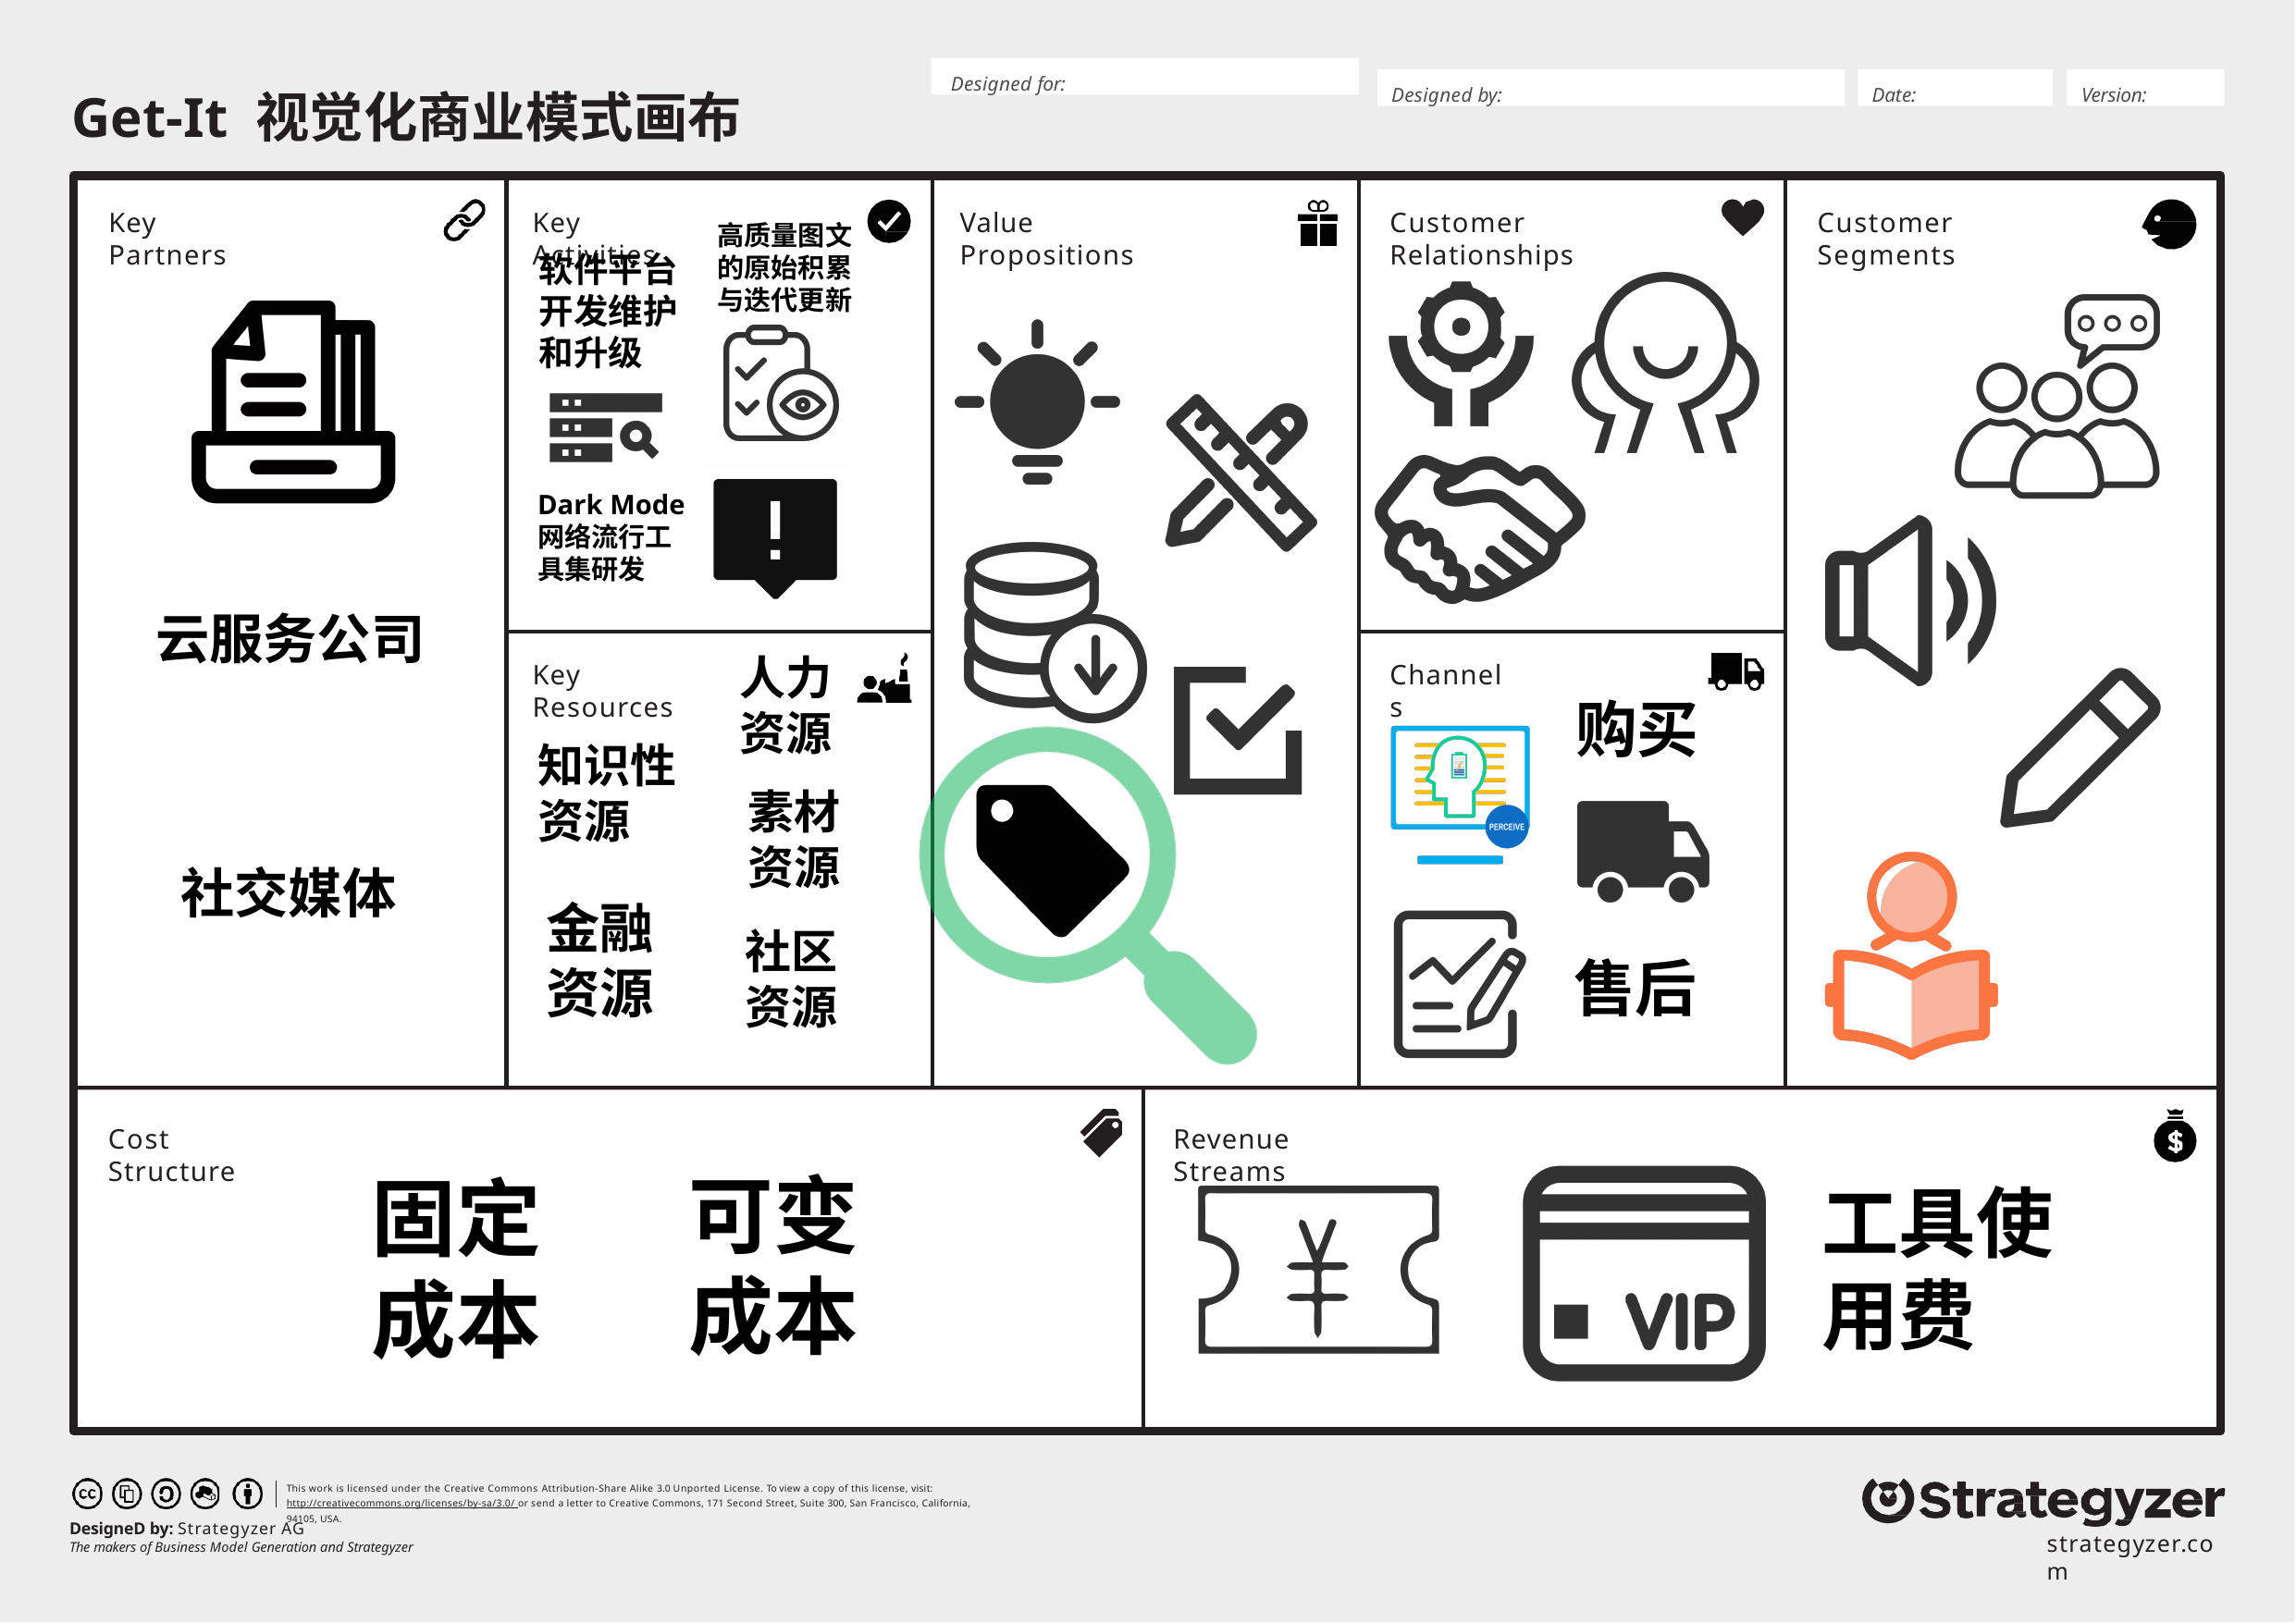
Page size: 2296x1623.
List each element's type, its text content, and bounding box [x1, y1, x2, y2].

text_box [2166, 1109, 2184, 1119]
text_box [232, 1478, 263, 1509]
text_box Get-It 视觉化商业模式画布 [69, 81, 821, 149]
text_box Designed by: [1377, 69, 1845, 106]
text_box strategyzer.com [2044, 1527, 2228, 1585]
picture [1577, 783, 1710, 916]
text_box [2047, 1488, 2079, 1518]
picture [1500, 1128, 1790, 1419]
text_box 高质量图文的原始积累与迭代更新 [703, 212, 890, 323]
text_box Designed for: [931, 57, 1359, 95]
text_box [2026, 1482, 2048, 1518]
text_box [2144, 1488, 2171, 1518]
picture [722, 325, 840, 441]
text_box Key Activities [530, 203, 707, 240]
text_box [2172, 1488, 2203, 1518]
picture [177, 285, 410, 519]
text_box 社交媒体 [167, 852, 438, 931]
text_box 售后 [1560, 942, 1723, 1031]
text_box [1083, 1118, 1122, 1158]
text_box [72, 1478, 220, 1509]
text_box 人力资源 [725, 641, 880, 767]
text_box [1862, 1478, 1915, 1524]
text_box [1976, 1488, 1996, 1517]
text_box 软件平台开发维护和升级 [525, 240, 711, 380]
text_box [2142, 199, 2197, 250]
text_box This work is licensed under the Creative Commons Attribution-Share Alike 3.0 Unported License. To view a copy of this license, visit: http://creativecommons.org/licenses/by-sa/3.0/ or send a letter to Creative Commons, 171 Second Street, Suite 300, San Francisco, California, 94105, USA. [284, 1477, 996, 1525]
text_box Customer Segments [1815, 203, 2084, 270]
picture [1195, 1147, 1440, 1390]
text_box [1722, 199, 1765, 237]
text_box 工具使用费 [1808, 1167, 2082, 1367]
text_box [1996, 1488, 2027, 1518]
text_box [443, 199, 486, 241]
text_box 金融资源 [532, 887, 689, 1031]
picture [1352, 245, 1759, 631]
text_box Channels [1388, 656, 1511, 707]
text_box 云服务公司 [142, 598, 465, 677]
text_box Customer Relationships [1388, 203, 1698, 270]
picture [883, 375, 1339, 1100]
text_box Date: [1858, 69, 2054, 106]
text_box [1298, 200, 1338, 246]
text_box Version: [2067, 69, 2225, 106]
text_box 固定成本 [357, 1158, 572, 1376]
text_box DesigneD by: Strategyzer AG The makers of Business Model Generation and Strategyzer [67, 1514, 466, 1555]
text_box [2080, 1488, 2112, 1527]
text_box [2114, 1488, 2145, 1527]
picture [1785, 514, 2173, 1077]
text_box Dark Mode 网络流行工具集研发 [524, 481, 695, 592]
text_box 知识性资源 [524, 730, 696, 855]
picture [955, 319, 1120, 485]
picture [1367, 892, 1552, 1077]
text_box Cost Structure [105, 1120, 298, 1187]
text_box 素材资源 [734, 775, 878, 901]
text_box [2167, 1130, 2183, 1153]
text_box Revenue Streams [1171, 1120, 1401, 1187]
text_box 社区资源 [732, 916, 878, 1040]
text_box [1708, 653, 1765, 691]
picture [699, 461, 851, 613]
picture [1374, 708, 1546, 880]
text_box [870, 199, 911, 243]
text_box [2154, 1120, 2197, 1162]
text_box 购买 [1562, 683, 1725, 772]
text_box [880, 652, 912, 692]
text_box [2205, 1488, 2226, 1517]
text_box Key Resources [530, 656, 723, 723]
picture [530, 350, 681, 500]
text_box Key Partners [106, 203, 276, 270]
text_box [1080, 1109, 1119, 1137]
text_box 可变成本 [674, 1155, 889, 1372]
text_box Value Propositions [957, 203, 1201, 270]
text_box [1919, 1482, 1974, 1518]
picture [1954, 293, 2161, 500]
